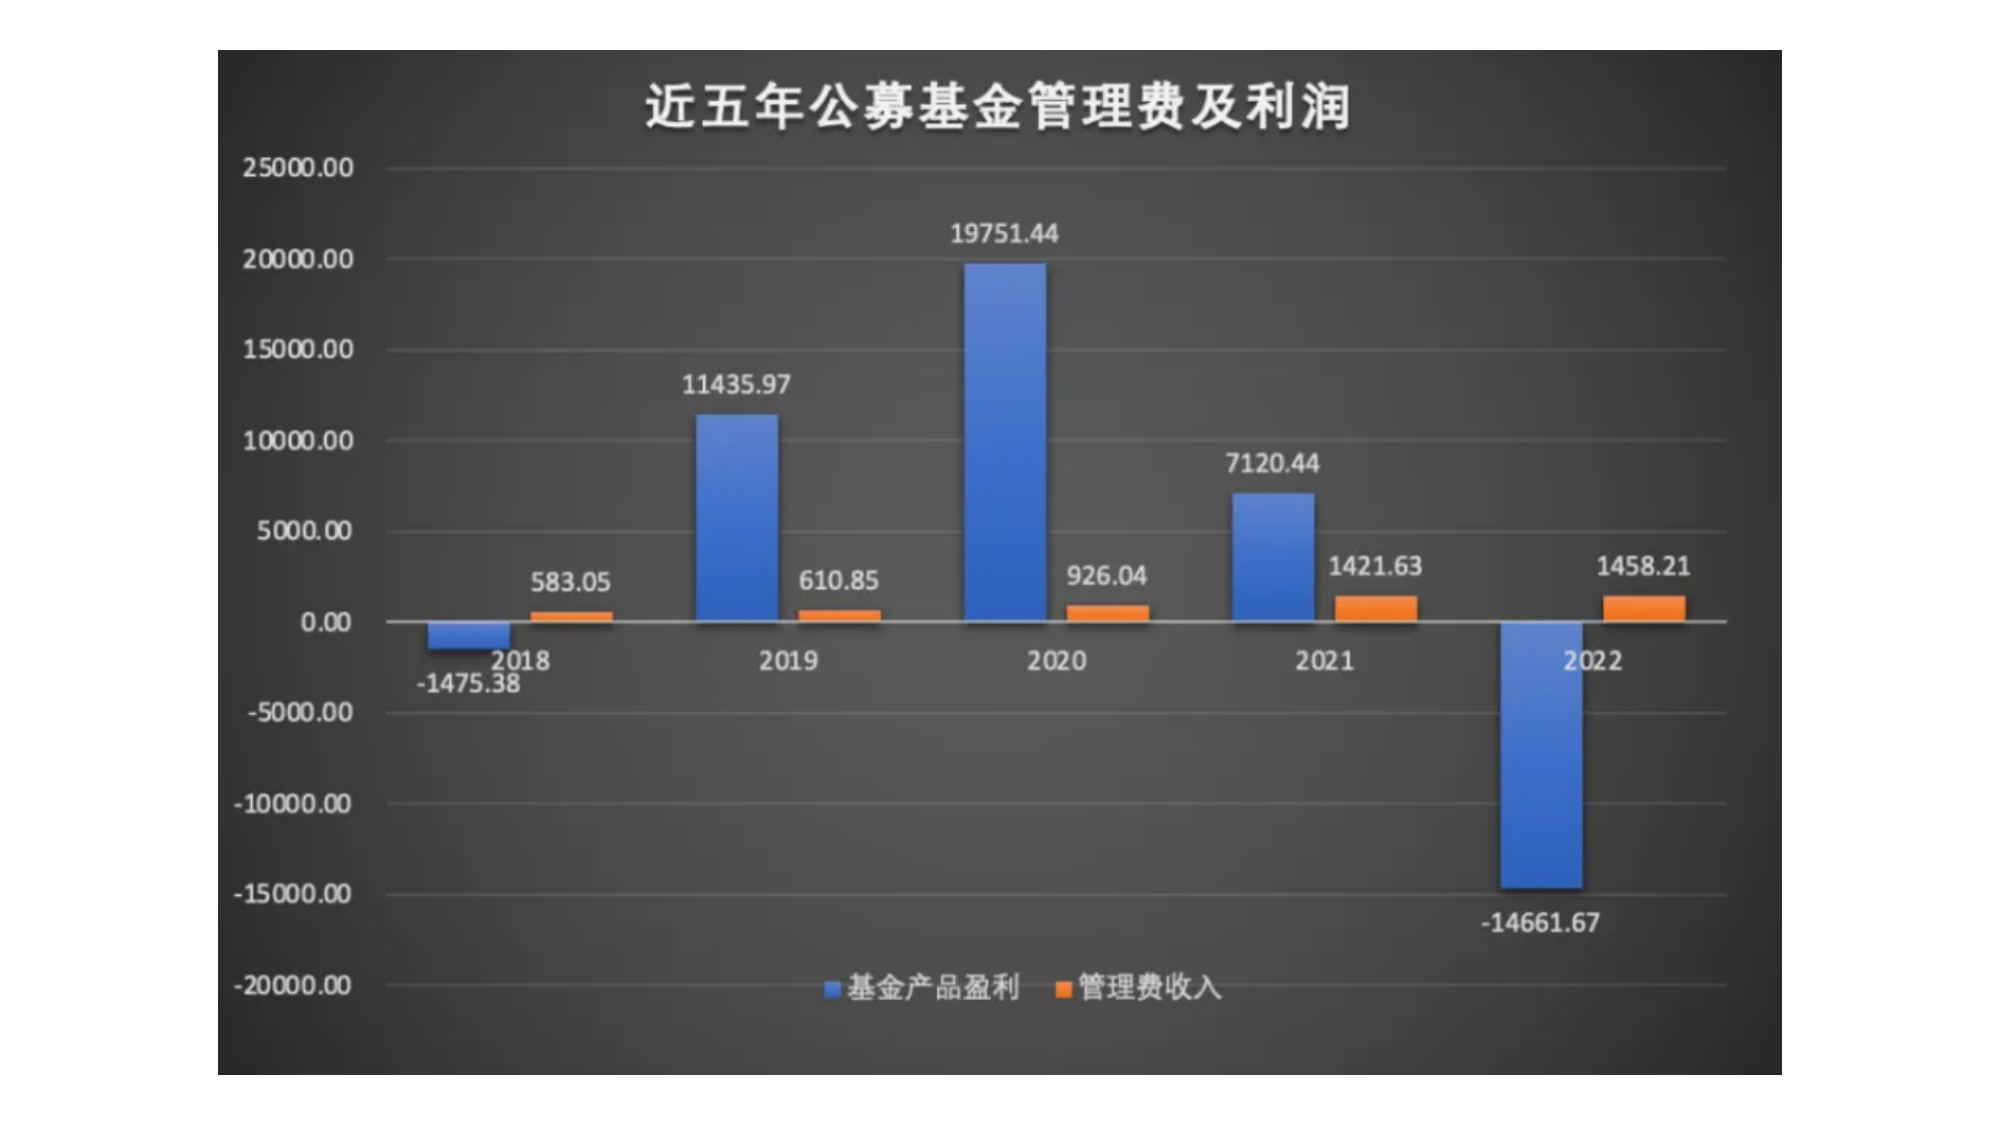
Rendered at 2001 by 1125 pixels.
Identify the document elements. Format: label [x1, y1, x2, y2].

picture [218, 50, 1782, 1075]
